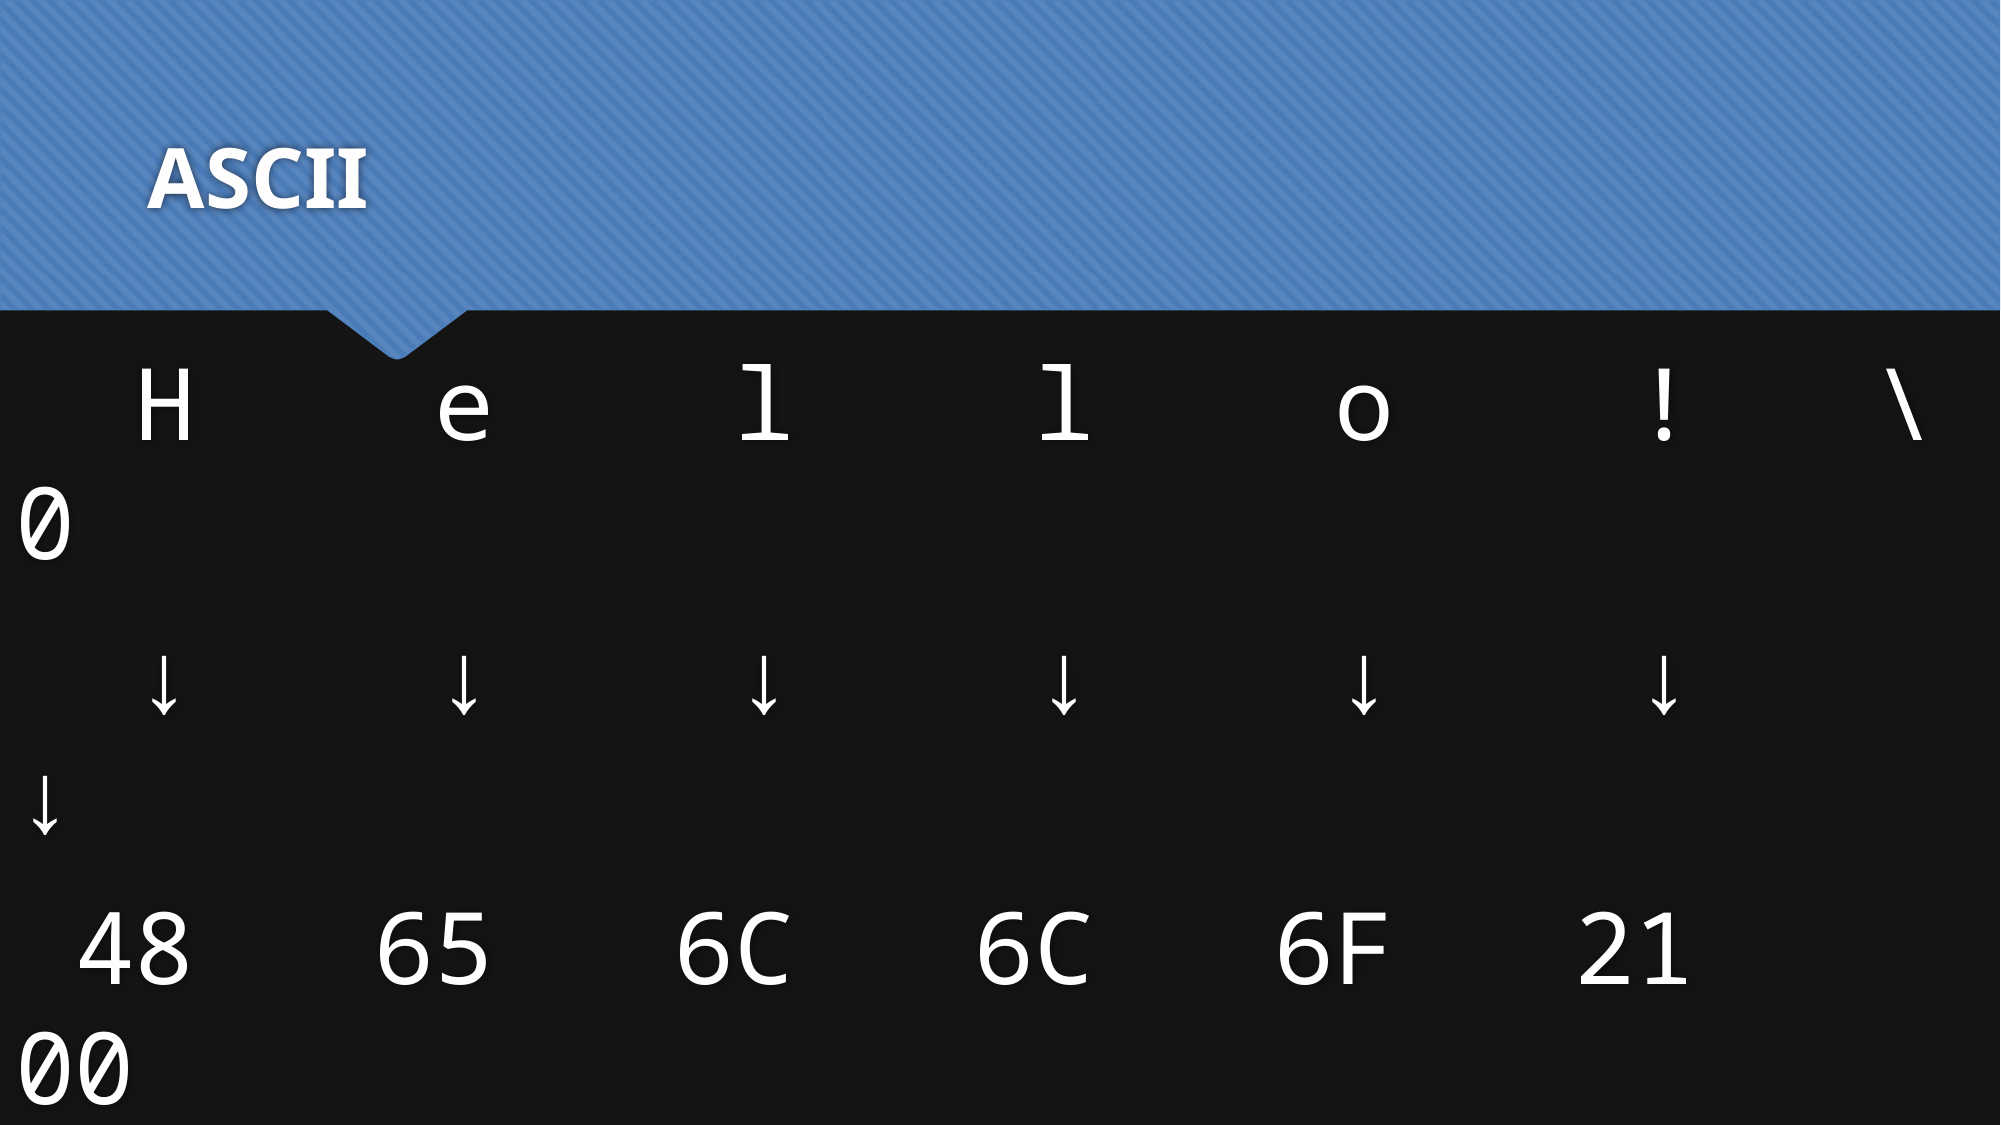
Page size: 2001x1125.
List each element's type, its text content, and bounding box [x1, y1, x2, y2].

title ASCII [132, 73, 1868, 233]
list H e l l o ! \0 ↓ ↓ ↓ ↓ ↓ ↓ ↓ 48 65 6C 6C 6F 21 00 [0, 364, 2000, 1100]
